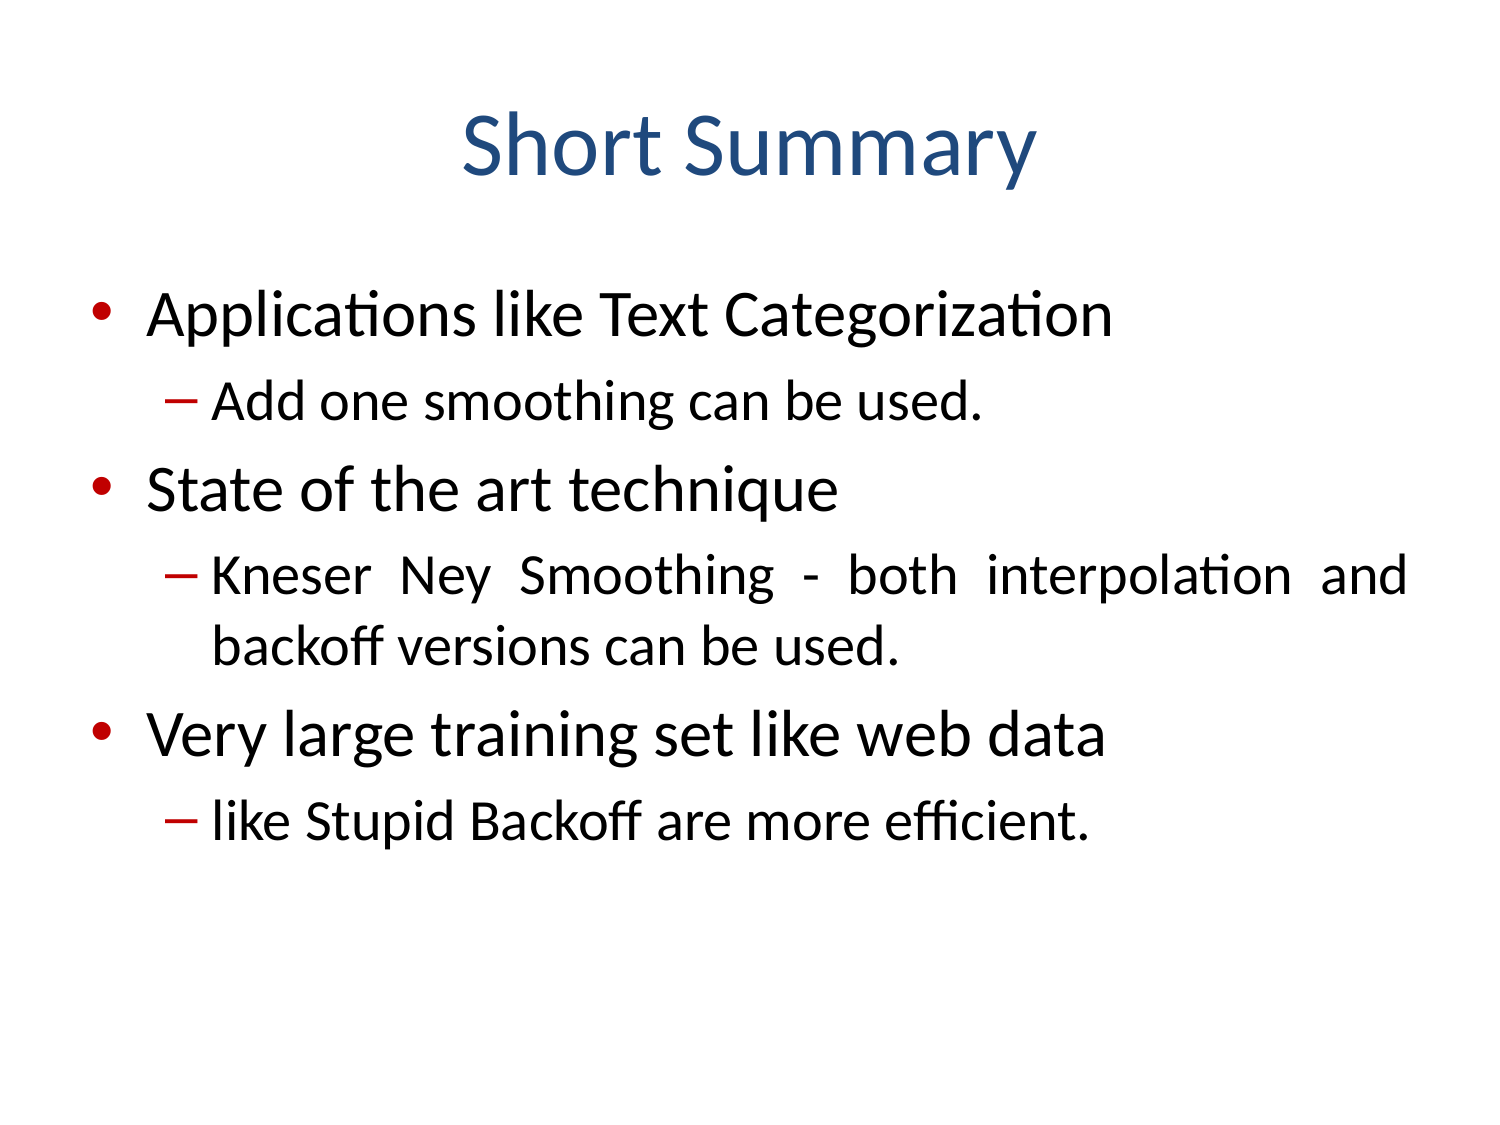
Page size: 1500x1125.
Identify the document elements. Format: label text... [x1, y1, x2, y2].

title Short Summary [75, 45, 1425, 233]
list Applications like Text Categorization Add one smoothing can be used. State of the art technique Kneser Ney Smoothing - both interpolation and backoff versions can be used. Very large training set like web data like Stupid Backoff are more efficient. [75, 262, 1425, 1005]
